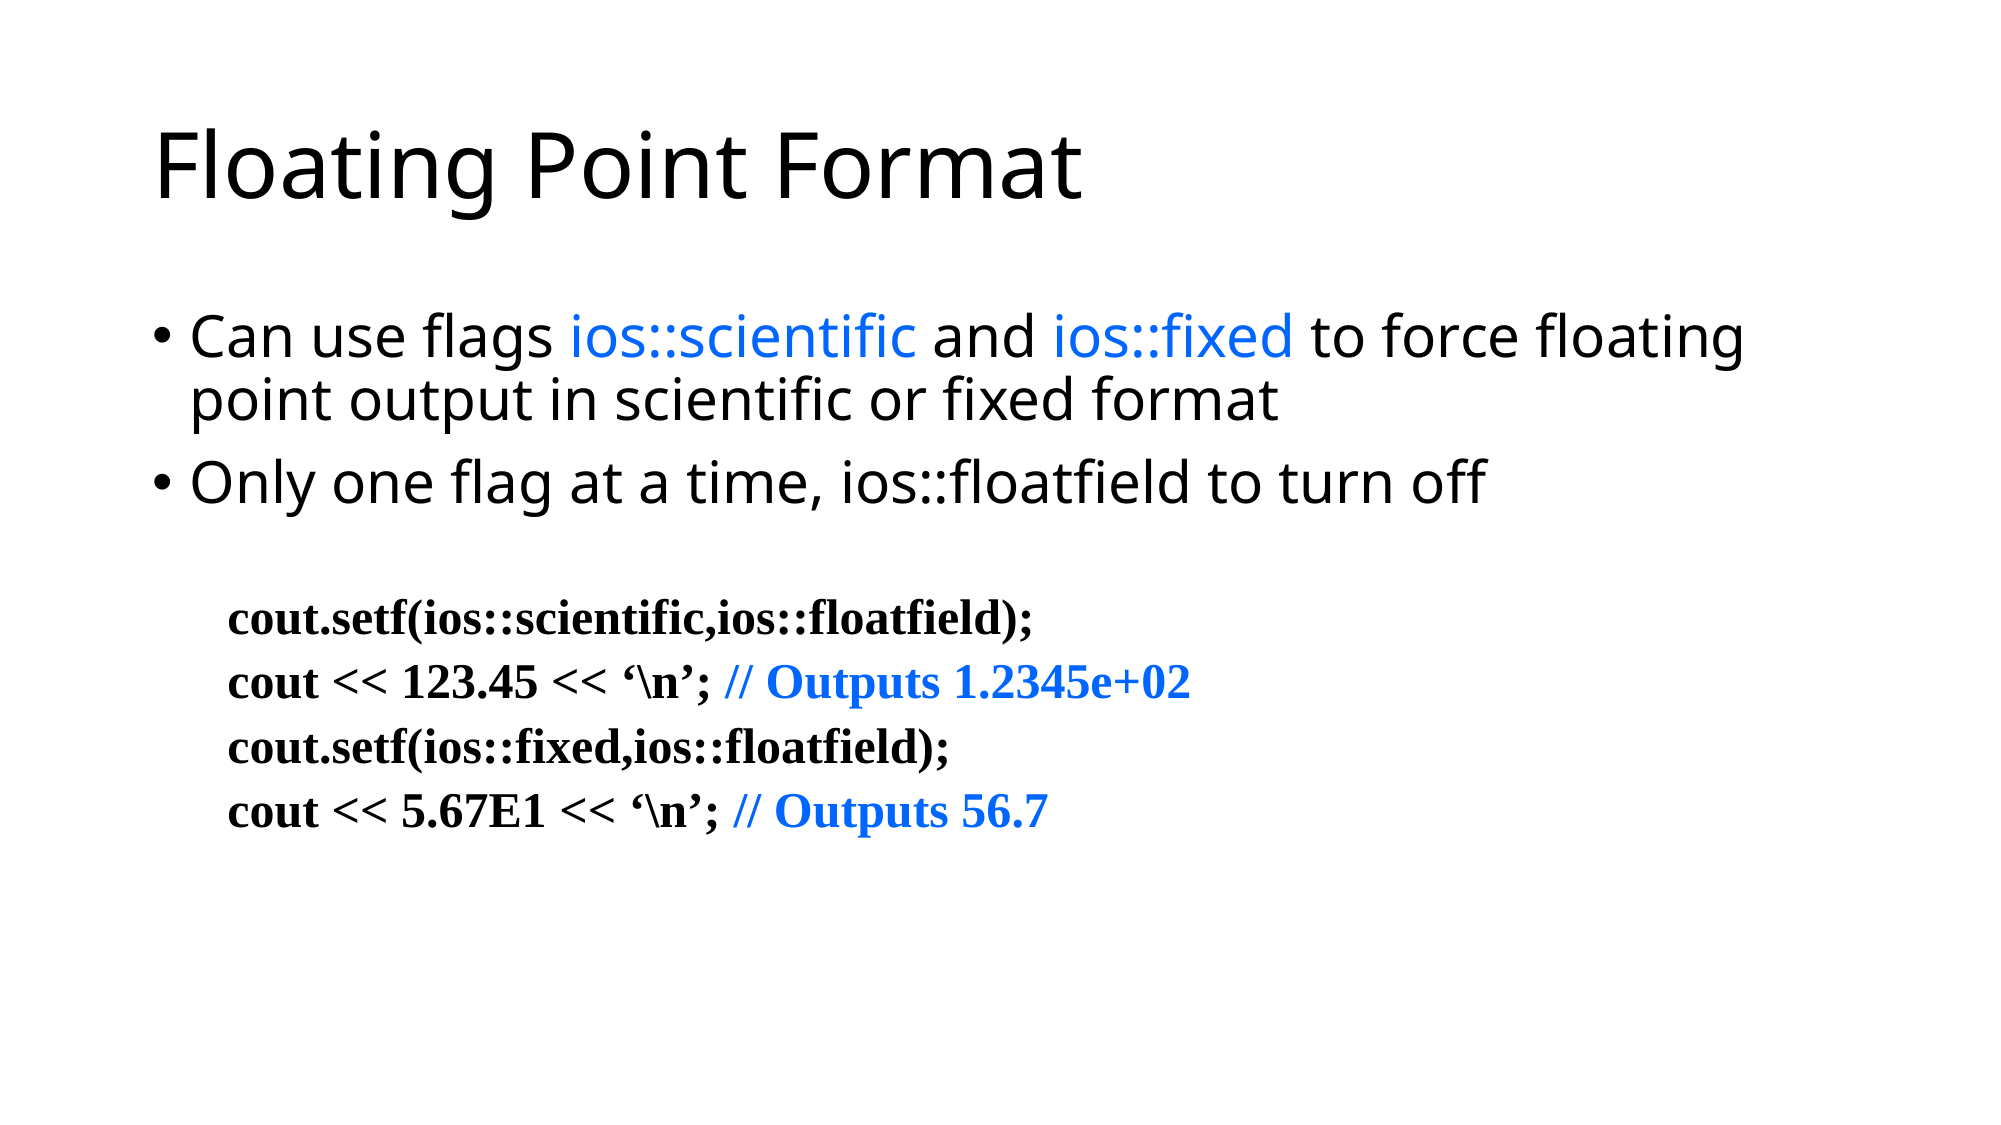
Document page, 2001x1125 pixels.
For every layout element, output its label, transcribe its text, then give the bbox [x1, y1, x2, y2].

title Floating Point Format [137, 59, 1863, 278]
list Can use flags ios::scientific and ios::fixed to force floating point output in scientific or fixed format Only one flag at a time, ios::floatfield to turn off cout.setf(ios::scientific,ios::floatfield); cout << 123.45 << ‘\n’; // Outputs 1.2345e+02 cout.setf(ios::fixed,ios::floatfield); cout << 5.67E1 << ‘\n’; // Outputs 56.7 [137, 299, 1863, 1014]
